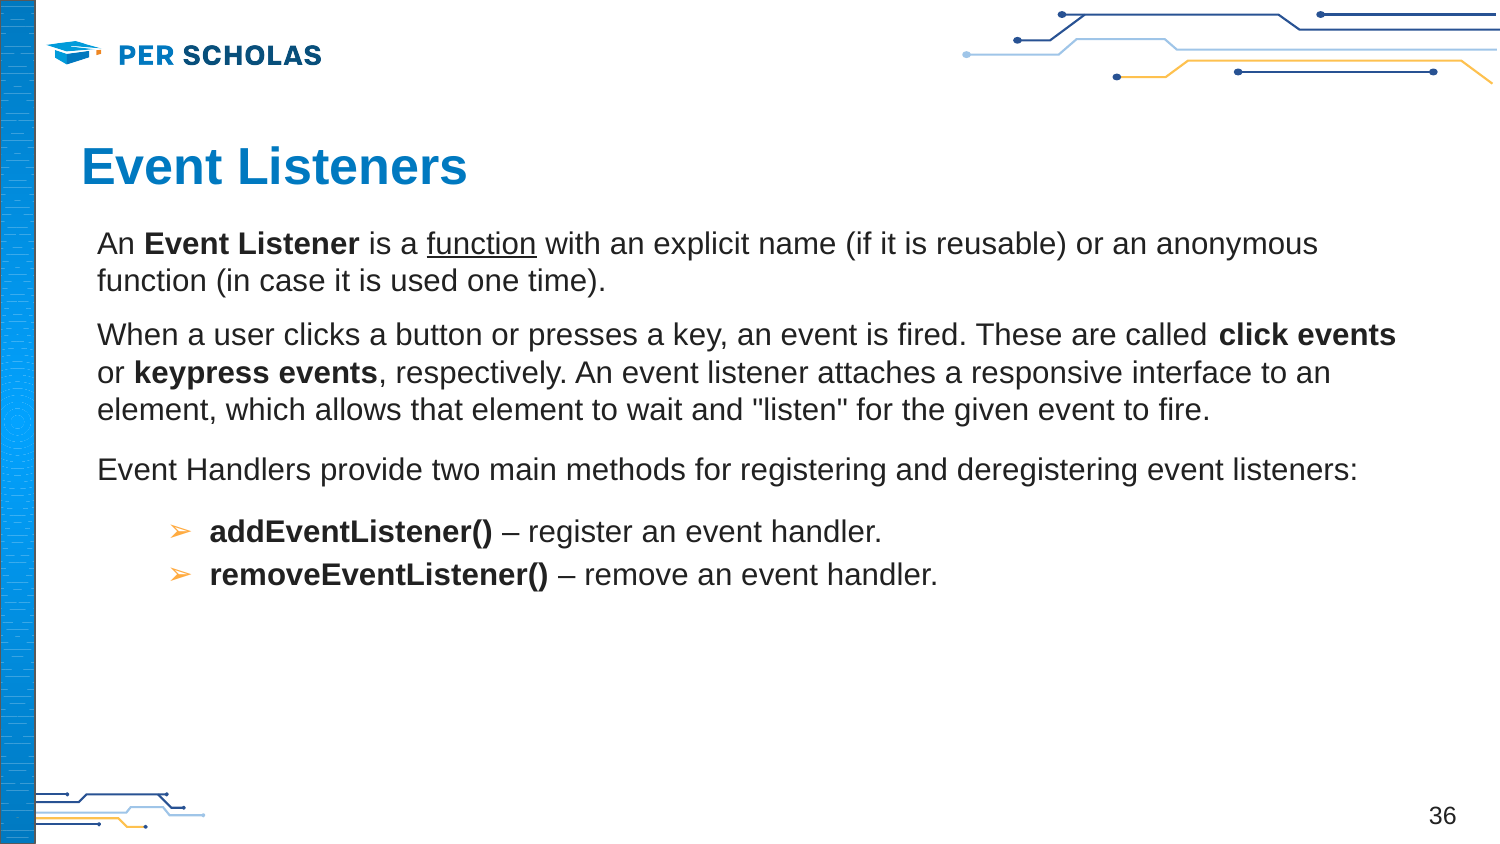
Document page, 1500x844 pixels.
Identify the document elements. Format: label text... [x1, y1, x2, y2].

list An Event Listener is a function with an explicit name (if it is reusable) or an anonymous function (in case it is used one time). When a user clicks a button or presses a key, an event is fired. These are called click events or keypress events, respectively. An event listener attaches a responsive interface to an element, which allows that element to wait and "listen" for the given event to fire. Event Handlers provide two main methods for registering and deregistering event listeners: addEventListener() – register an event handler. removeEventListener() – remove an event handler. [85, 211, 1429, 769]
picture [36, 17, 339, 83]
slide_number ‹#› [1395, 768, 1491, 836]
title Event Listeners [69, 119, 1402, 207]
